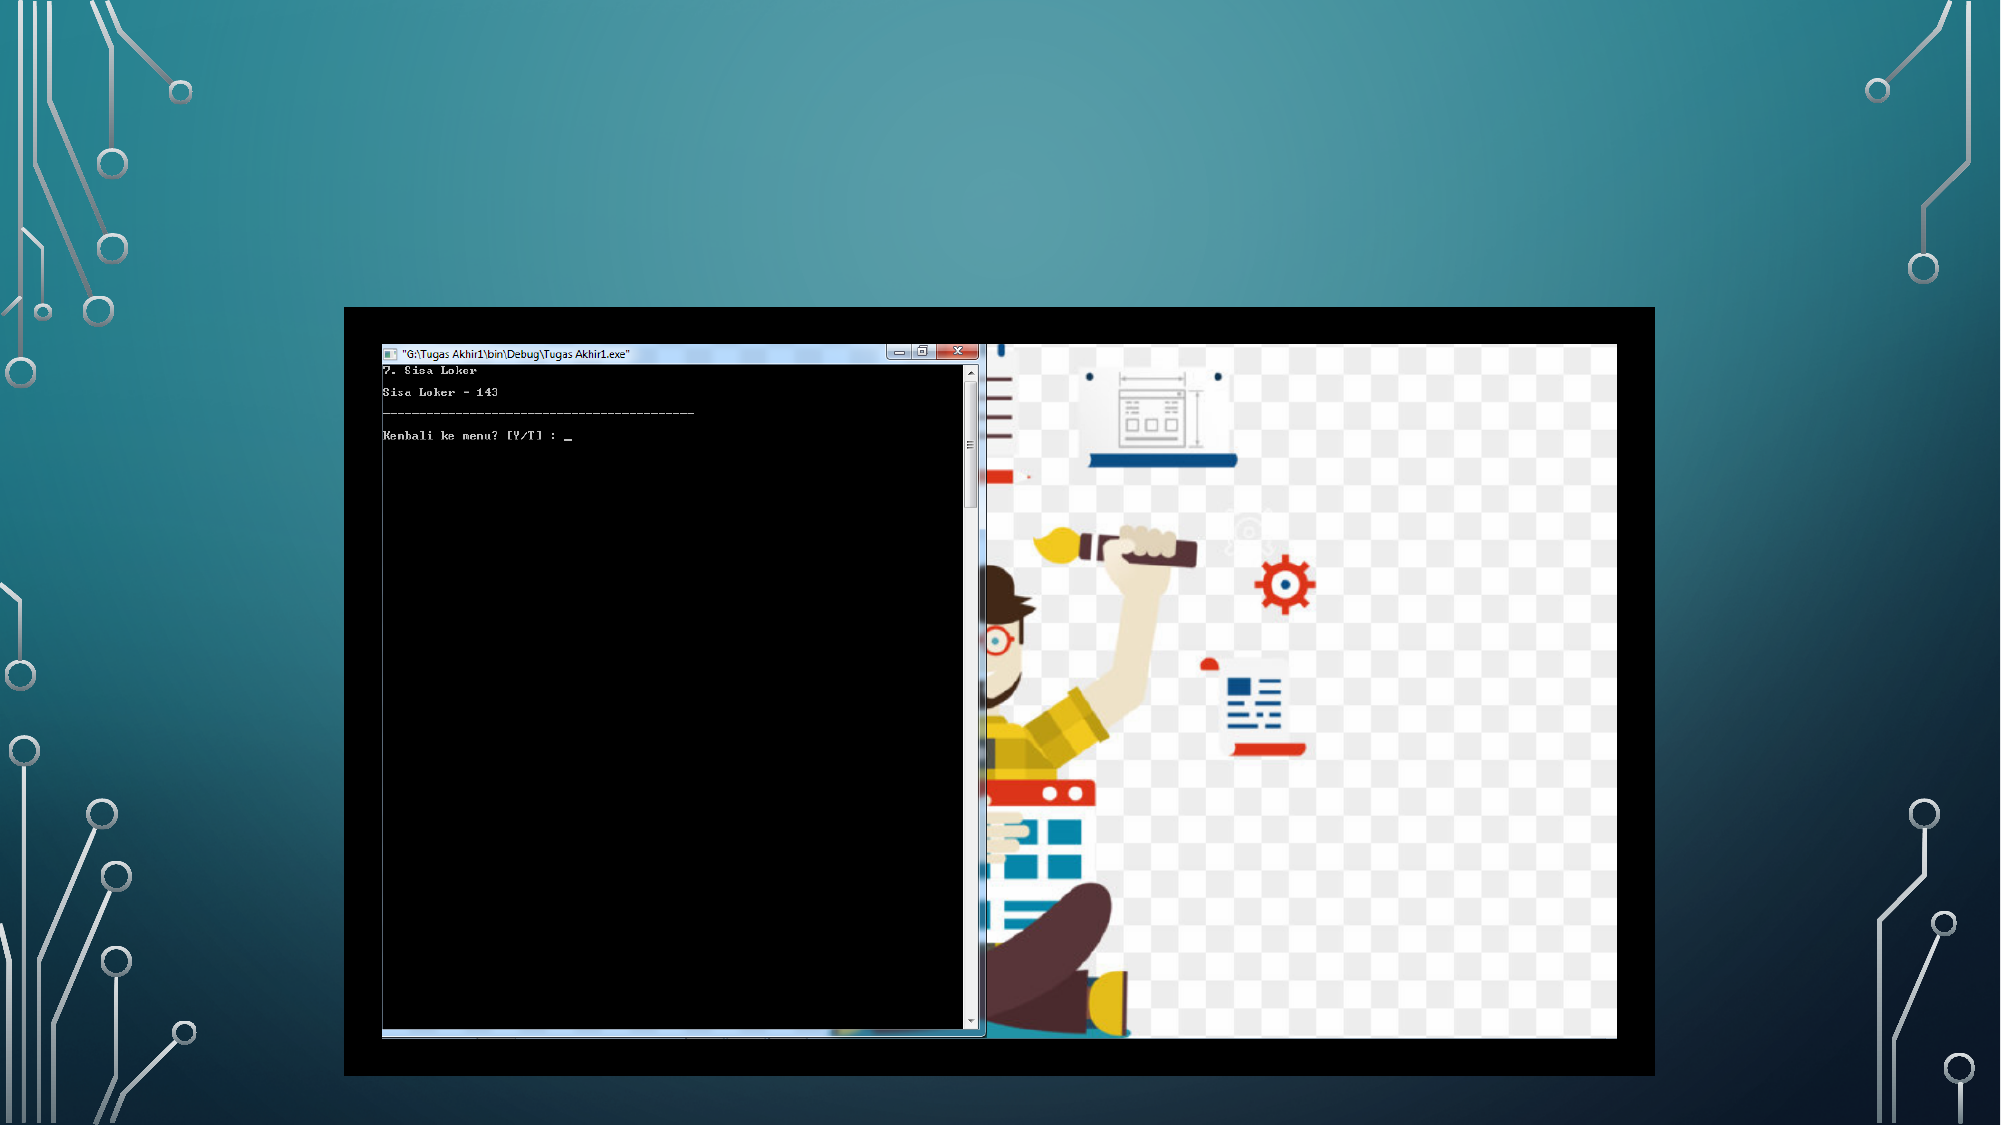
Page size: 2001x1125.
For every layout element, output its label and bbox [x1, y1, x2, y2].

list [381, 343, 1618, 1039]
